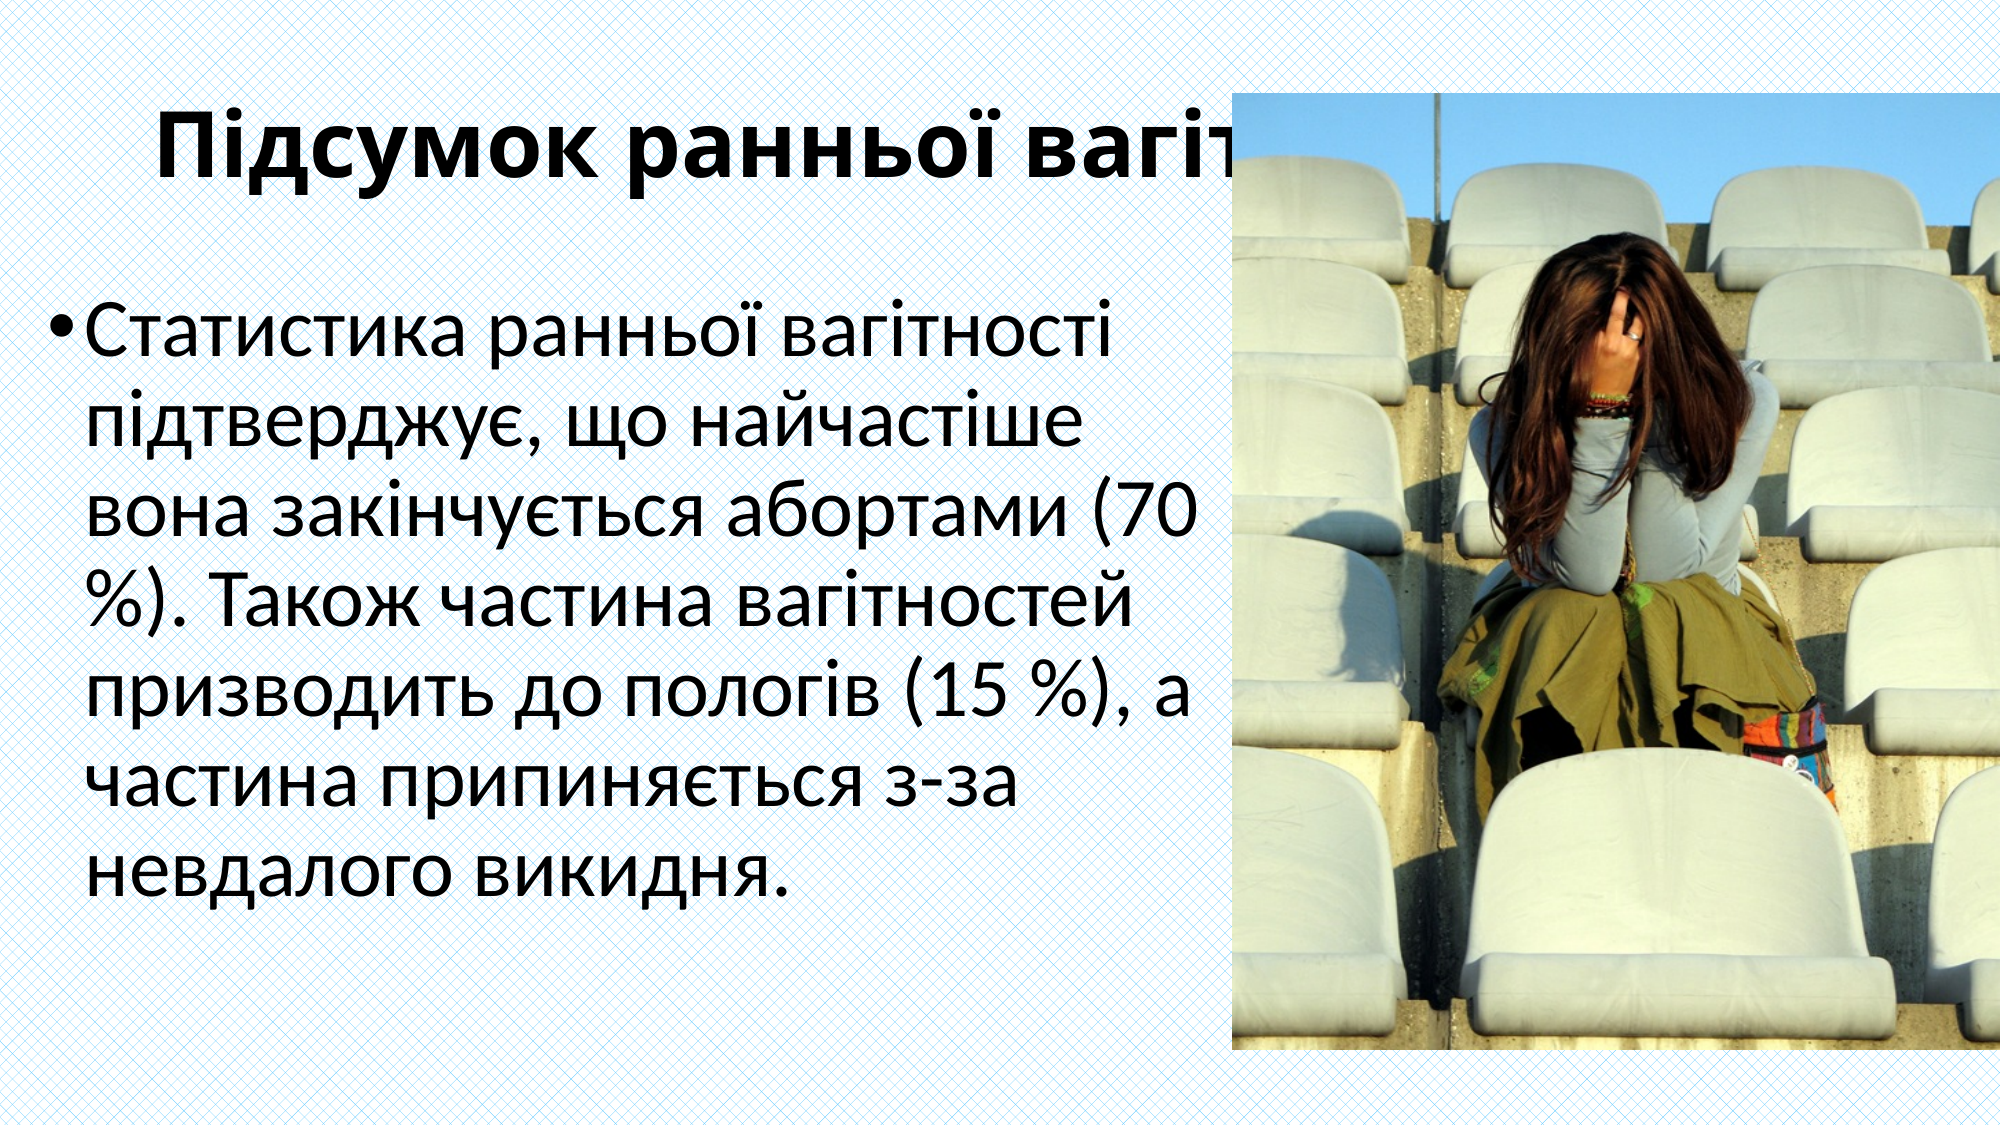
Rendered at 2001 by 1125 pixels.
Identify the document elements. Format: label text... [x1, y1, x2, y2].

list Статистика ранньої вагітності підтверджує, що найчастіше вона закінчується абортами (70 %). Також частина вагітностей призводить до пологів (15 %), а частина припиняється з-за невдалого викидня. [32, 277, 1233, 1084]
picture [1232, 93, 2000, 1051]
title Підсумок ранньої вагітності [137, 59, 1863, 237]
